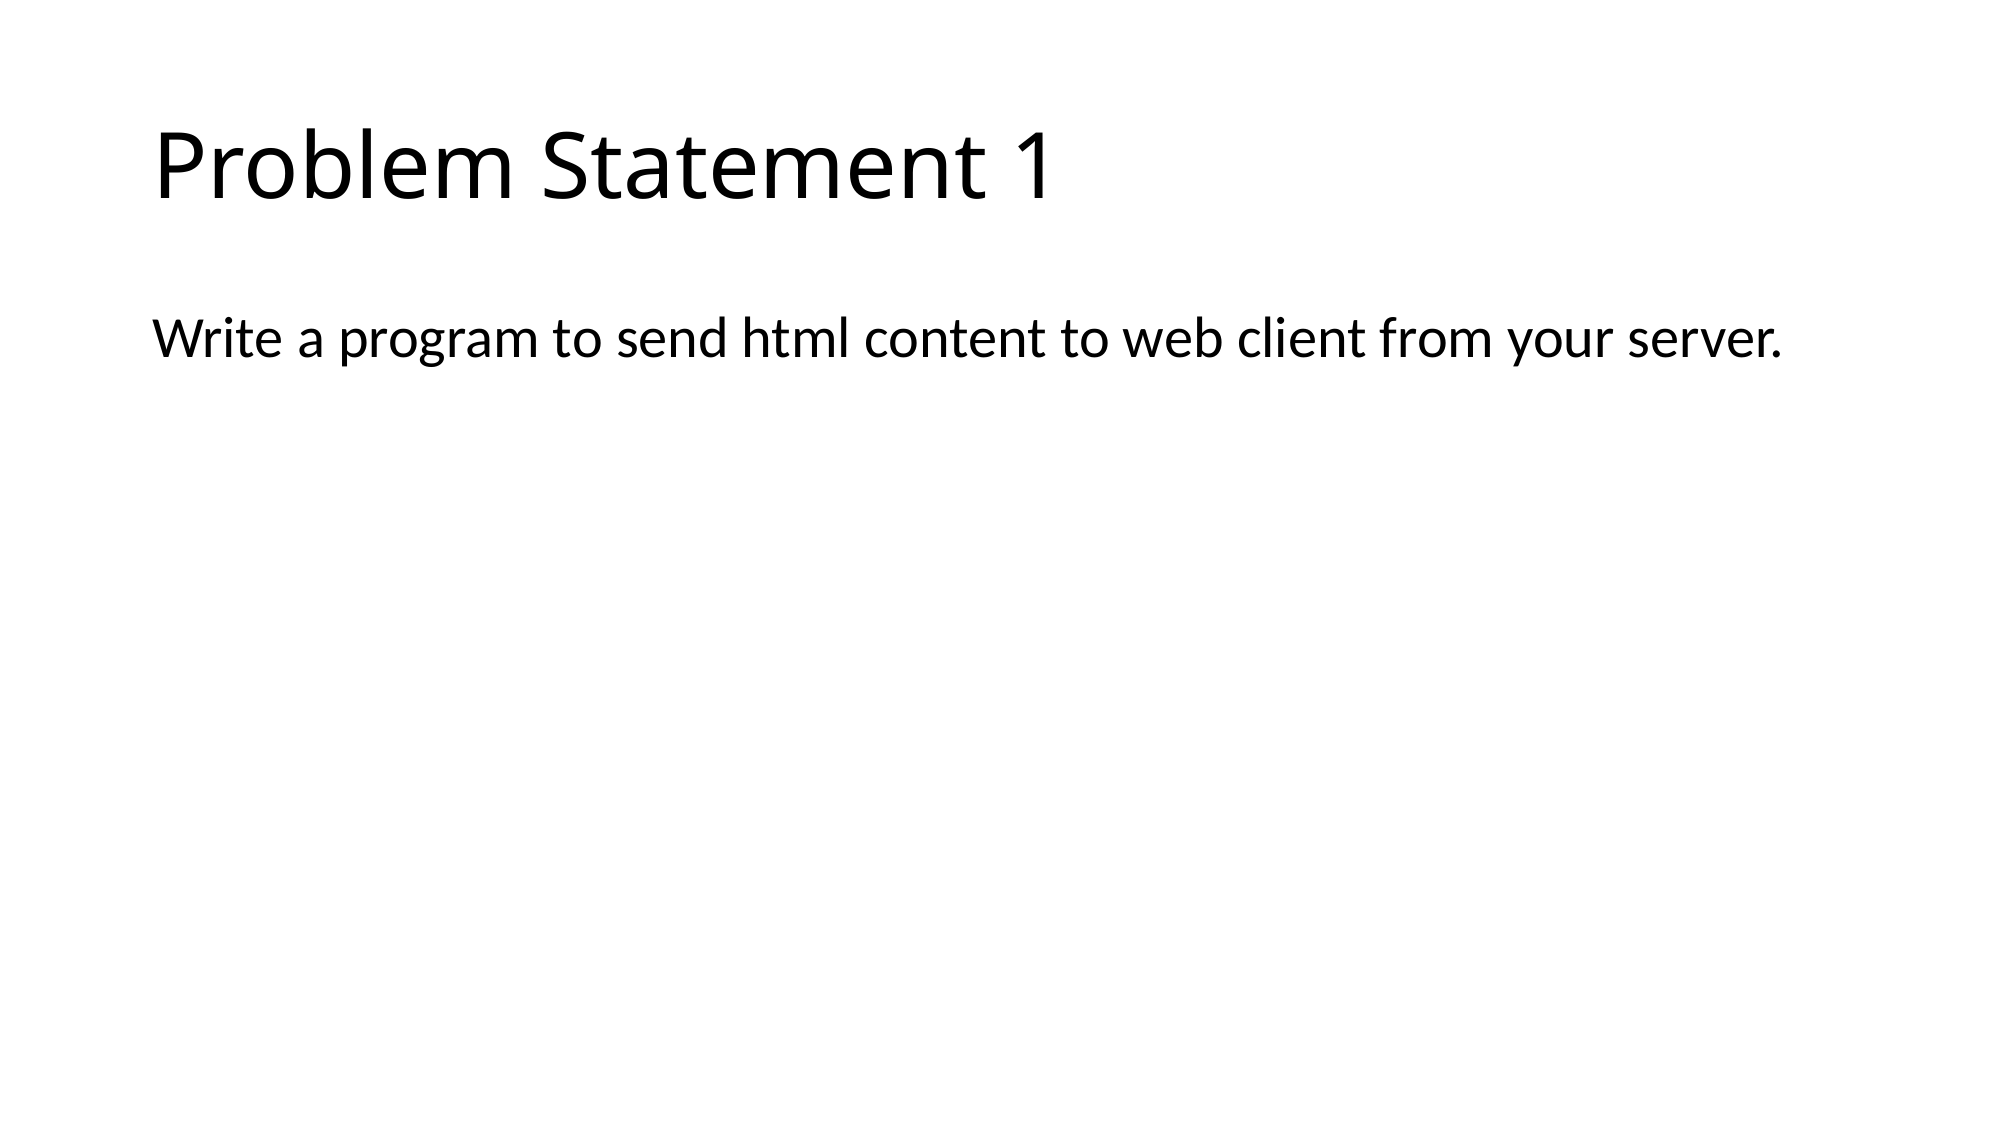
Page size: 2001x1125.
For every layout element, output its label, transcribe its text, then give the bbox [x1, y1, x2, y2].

list Write a program to send html content to web client from your server. [137, 299, 1882, 389]
title Problem Statement 1 [137, 59, 1863, 278]
